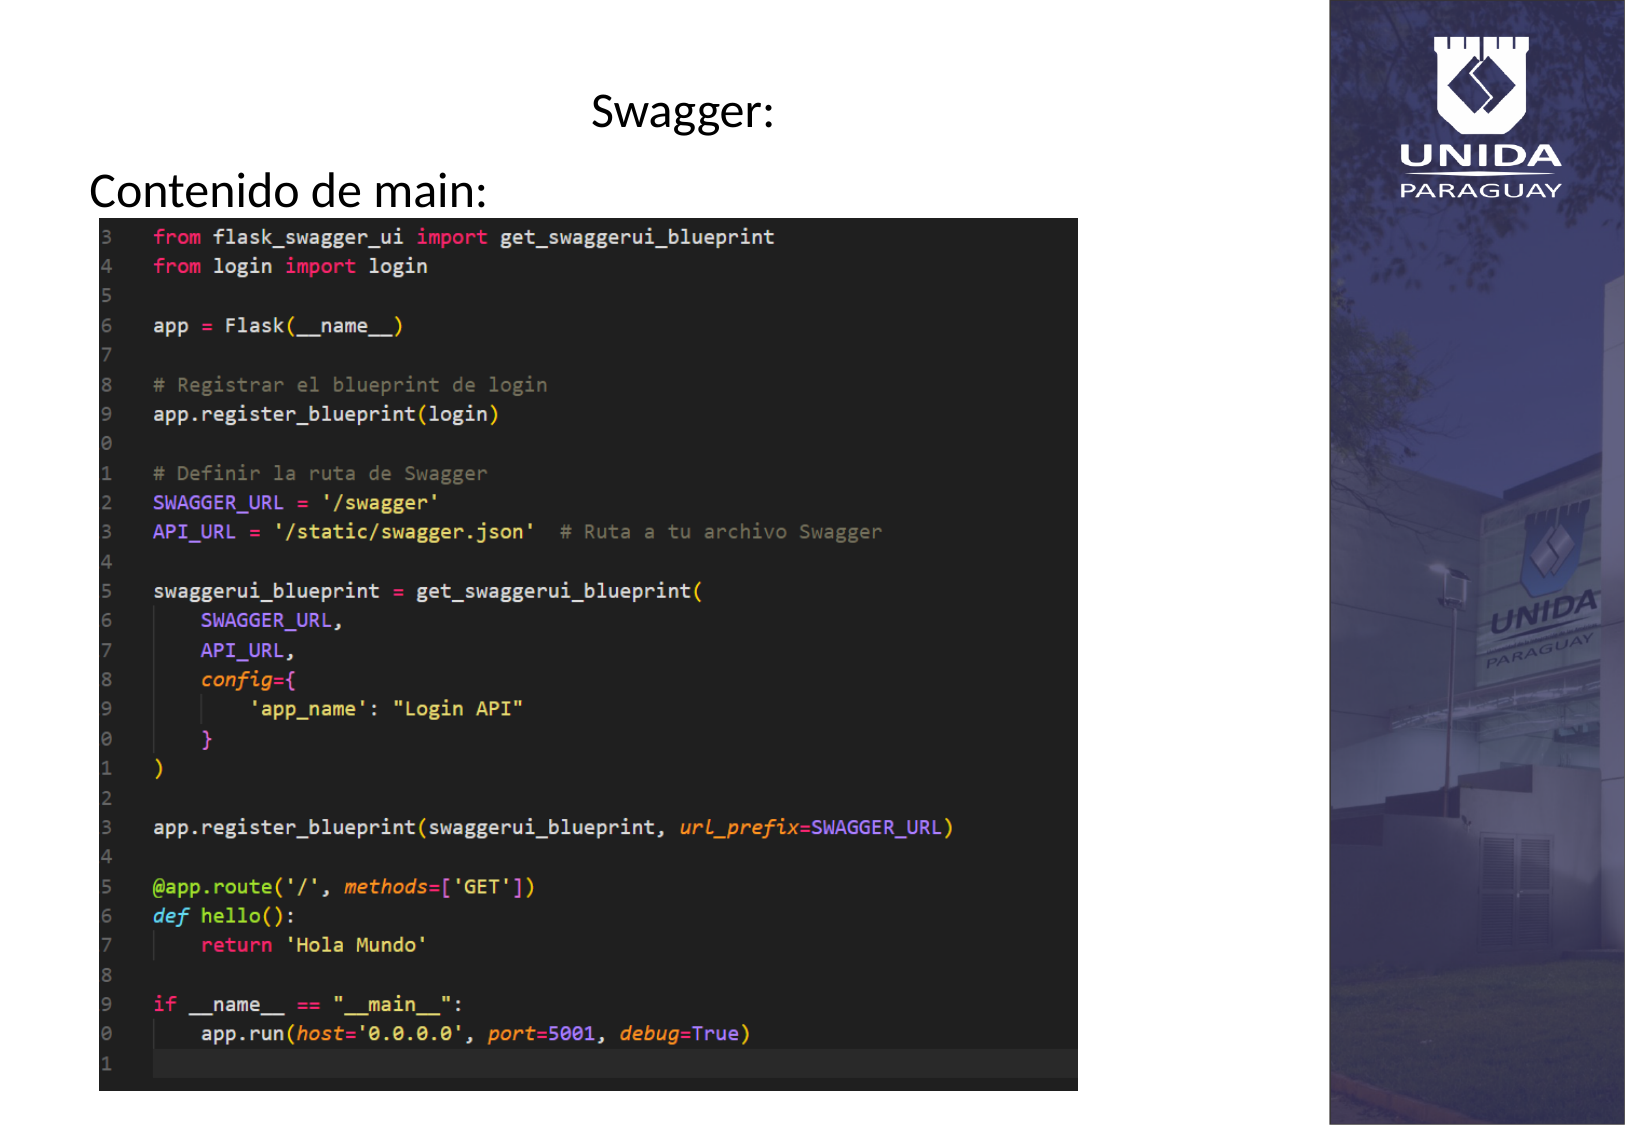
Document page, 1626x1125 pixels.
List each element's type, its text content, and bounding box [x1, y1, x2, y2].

title Swagger: [74, 64, 1304, 146]
subtitle Contenido de main: [74, 157, 1304, 1060]
picture [1328, 0, 1625, 1125]
picture [99, 217, 1078, 1092]
